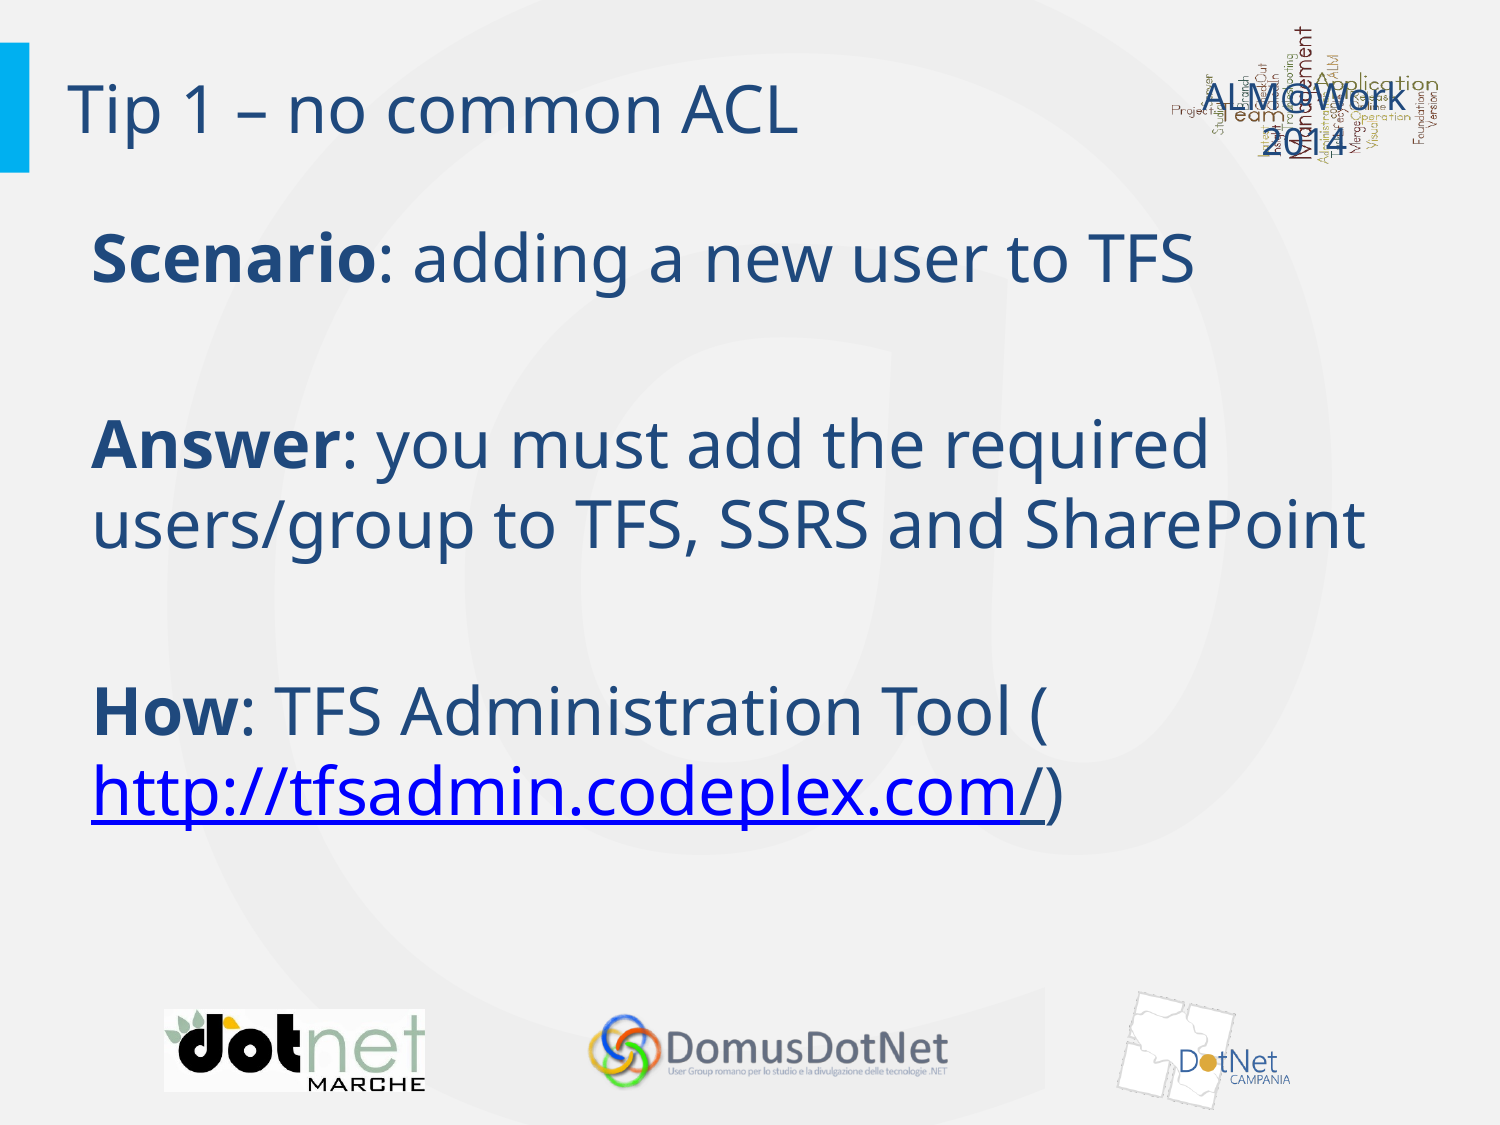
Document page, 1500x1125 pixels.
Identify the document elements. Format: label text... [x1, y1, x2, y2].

list Scenario: adding a new user to TFS Answer: you must add the required users/group to TFS, SSRS and SharePoint How: TFS Administration Tool (http://tfsadmin.codeplex.com/) [76, 208, 1427, 951]
picture [1157, 21, 1452, 170]
picture [581, 1007, 960, 1094]
title Tip 1 – no common ACL [53, 42, 1117, 171]
picture [164, 1009, 425, 1092]
picture [1116, 991, 1290, 1110]
